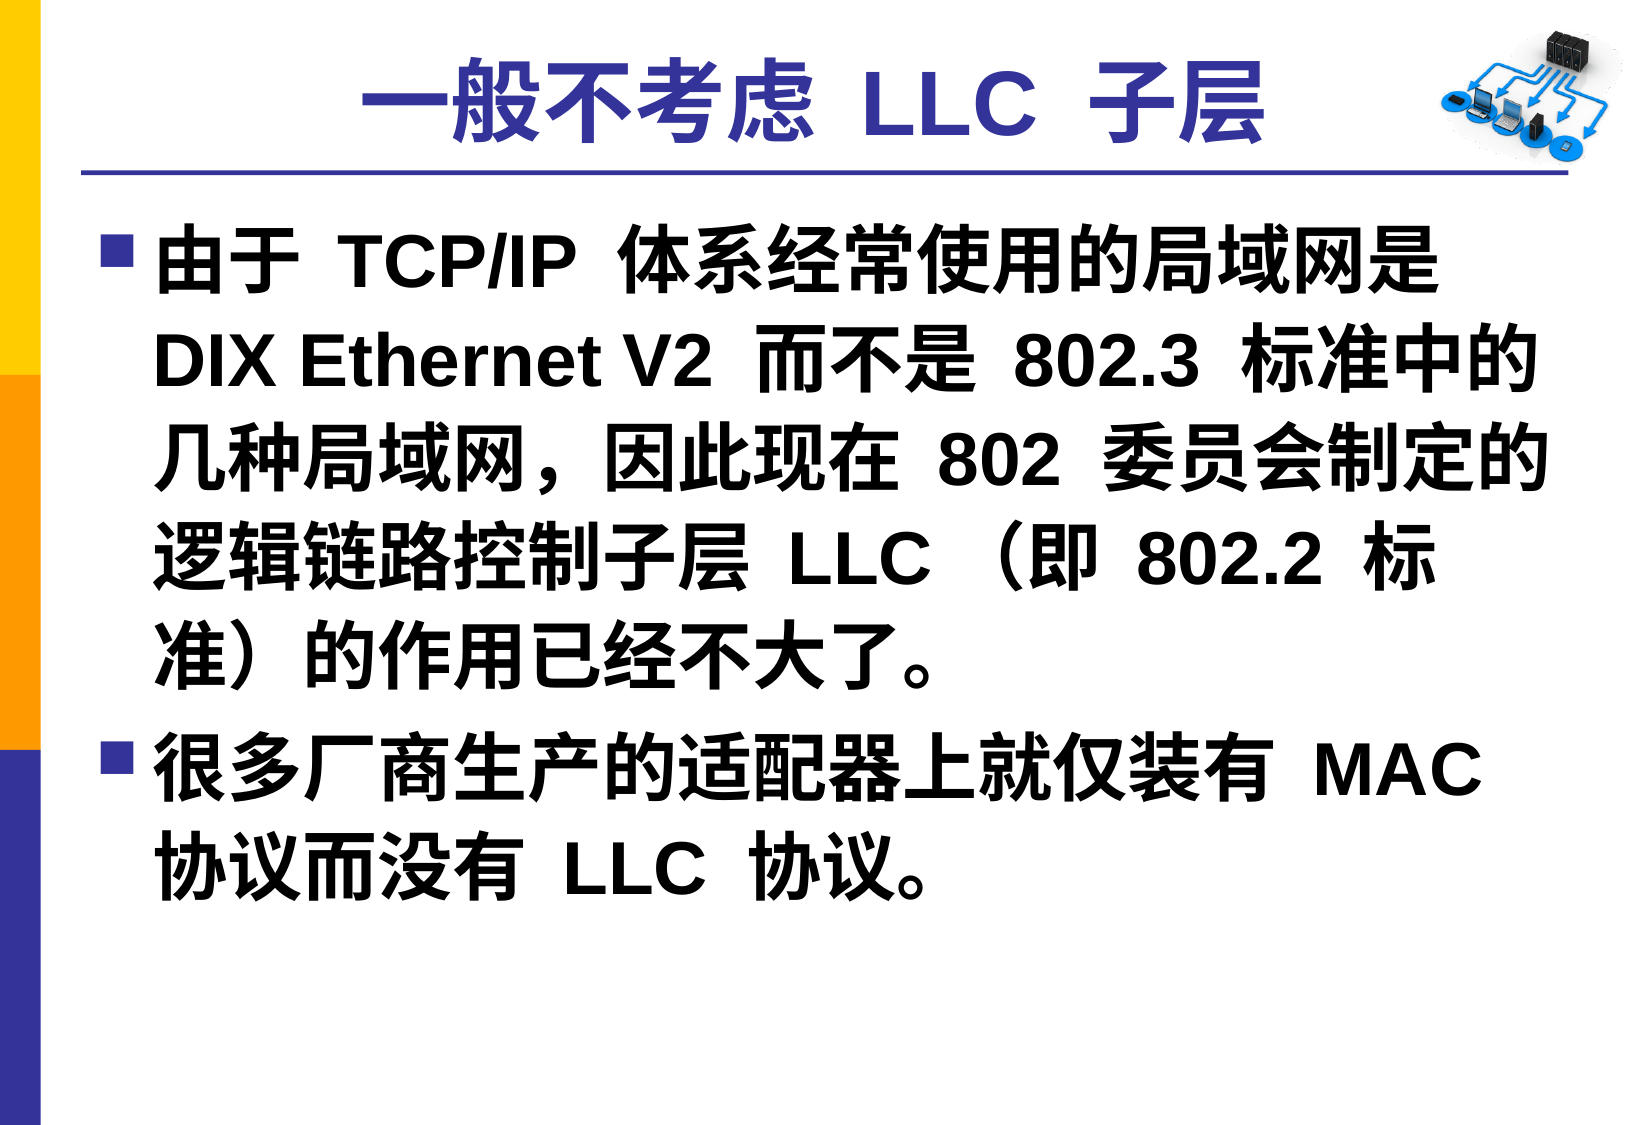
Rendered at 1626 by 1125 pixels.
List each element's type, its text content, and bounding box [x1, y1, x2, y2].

list 由于 TCP/IP 体系经常使用的局域网是 DIX Ethernet V2 而不是 802.3 标准中的几种局域网，因此现在 802 委员会制定的逻辑链路控制子层 LLC（即 802.2 标准）的作用已经不大了。 很多厂商生产的适配器上就仅装有 MAC 协议而没有 LLC 协议。 [81, 196, 1569, 1006]
title 一般不考虑 LLC 子层 [81, 30, 1569, 161]
picture [1438, 30, 1624, 165]
